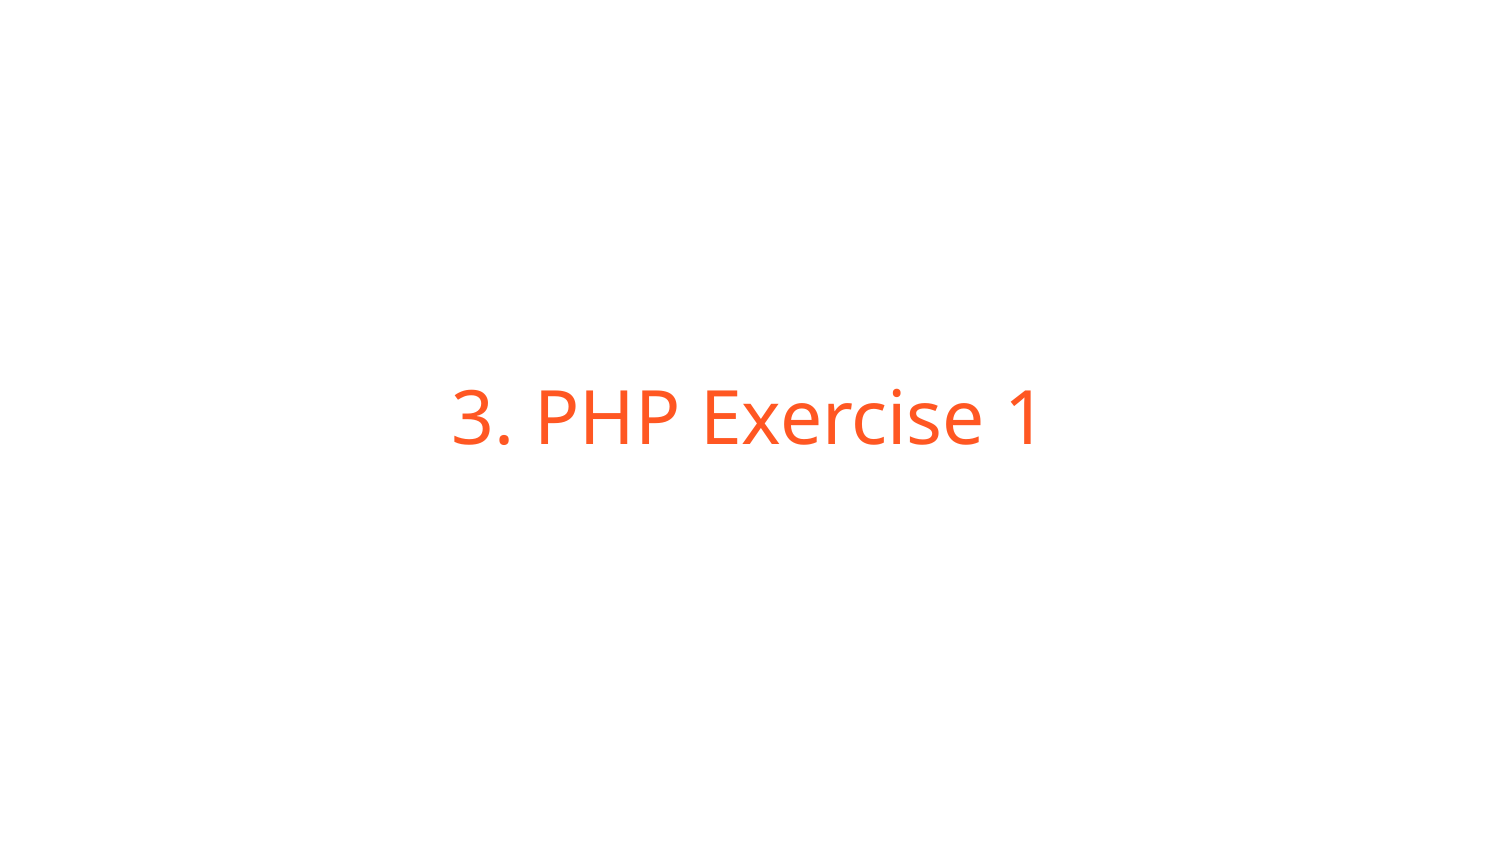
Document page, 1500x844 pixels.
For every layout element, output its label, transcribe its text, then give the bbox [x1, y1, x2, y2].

title 3. PHP Exercise 1 [110, 354, 1390, 489]
